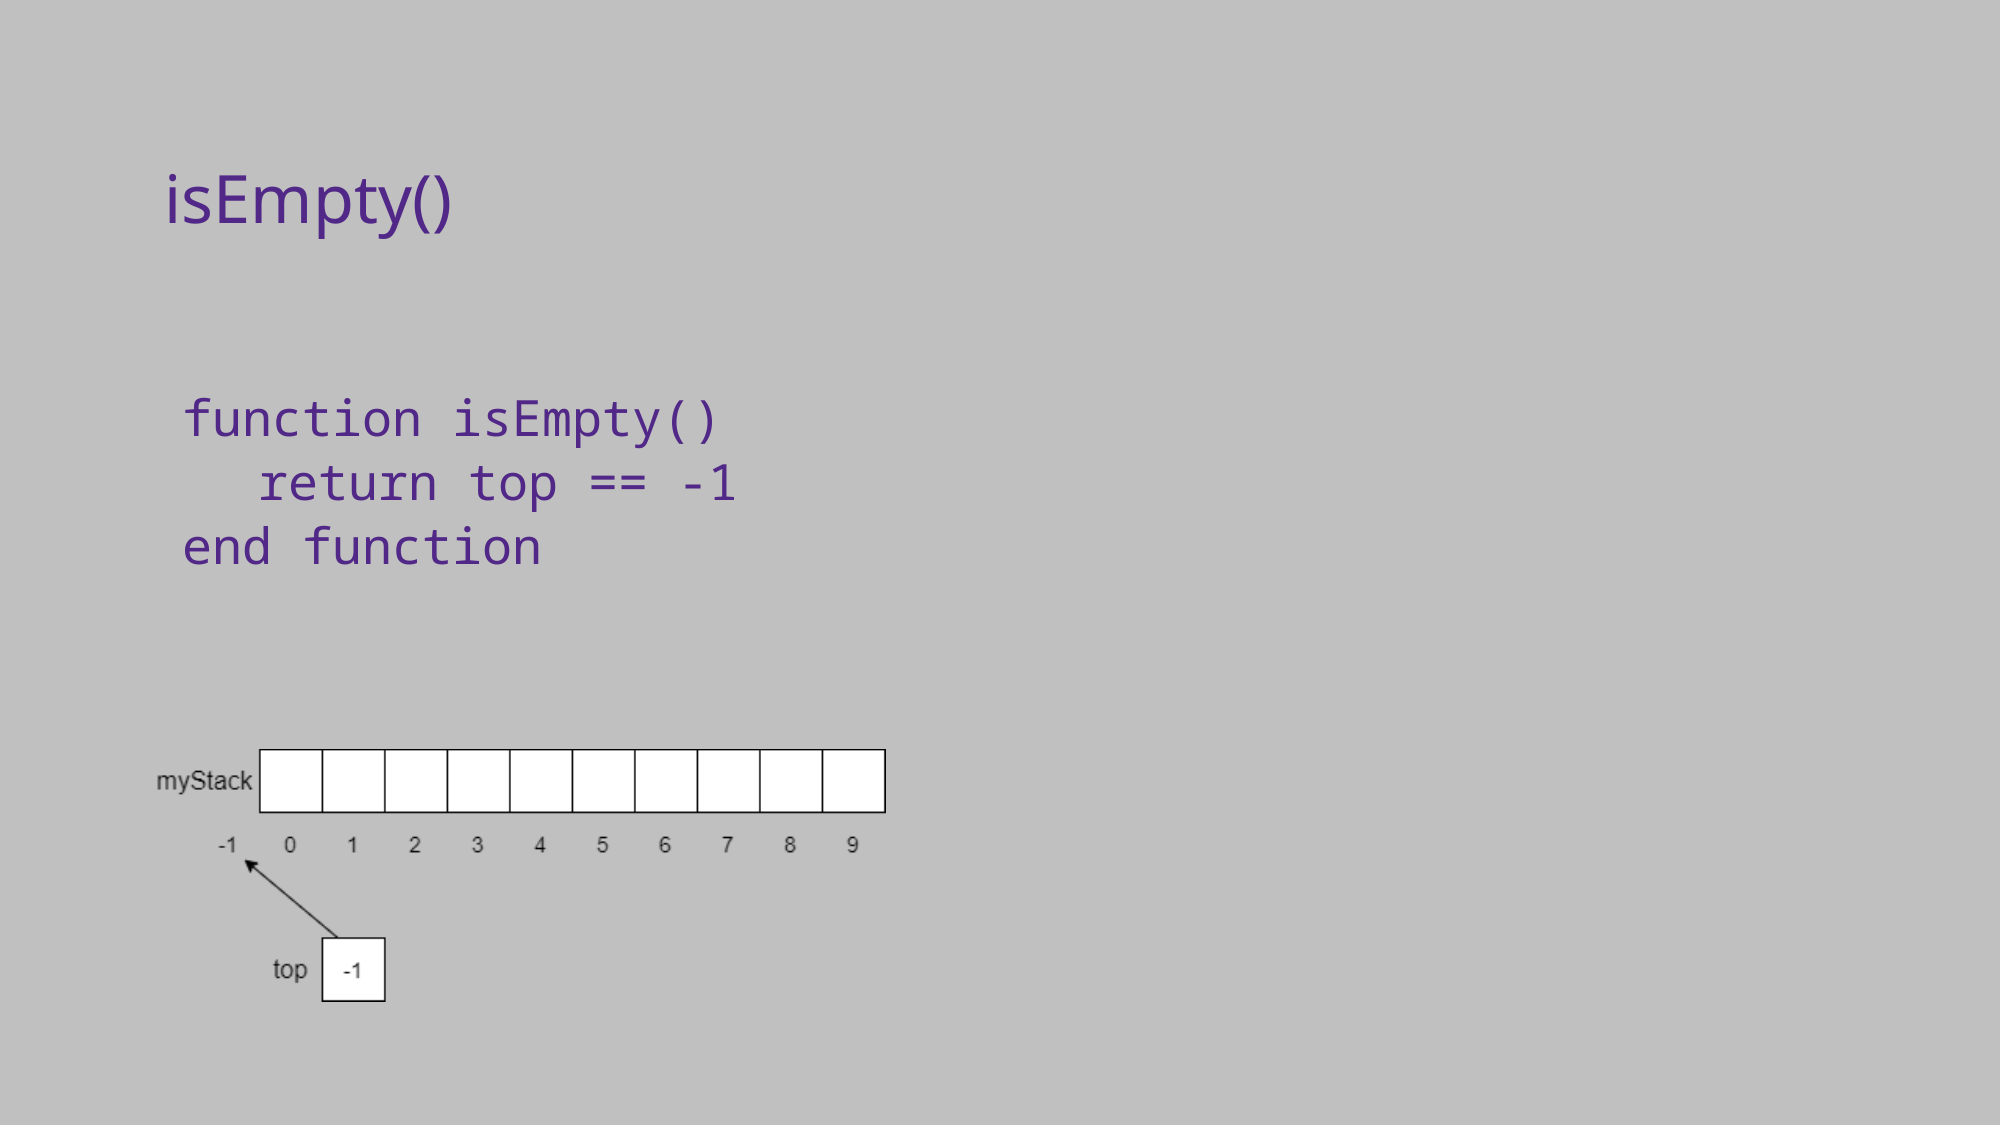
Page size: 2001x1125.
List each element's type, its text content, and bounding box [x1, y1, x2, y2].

picture [149, 749, 886, 1002]
text_box function isEmpty() return top == -1 end function [150, 375, 1338, 583]
text_box isEmpty() [149, 149, 570, 245]
